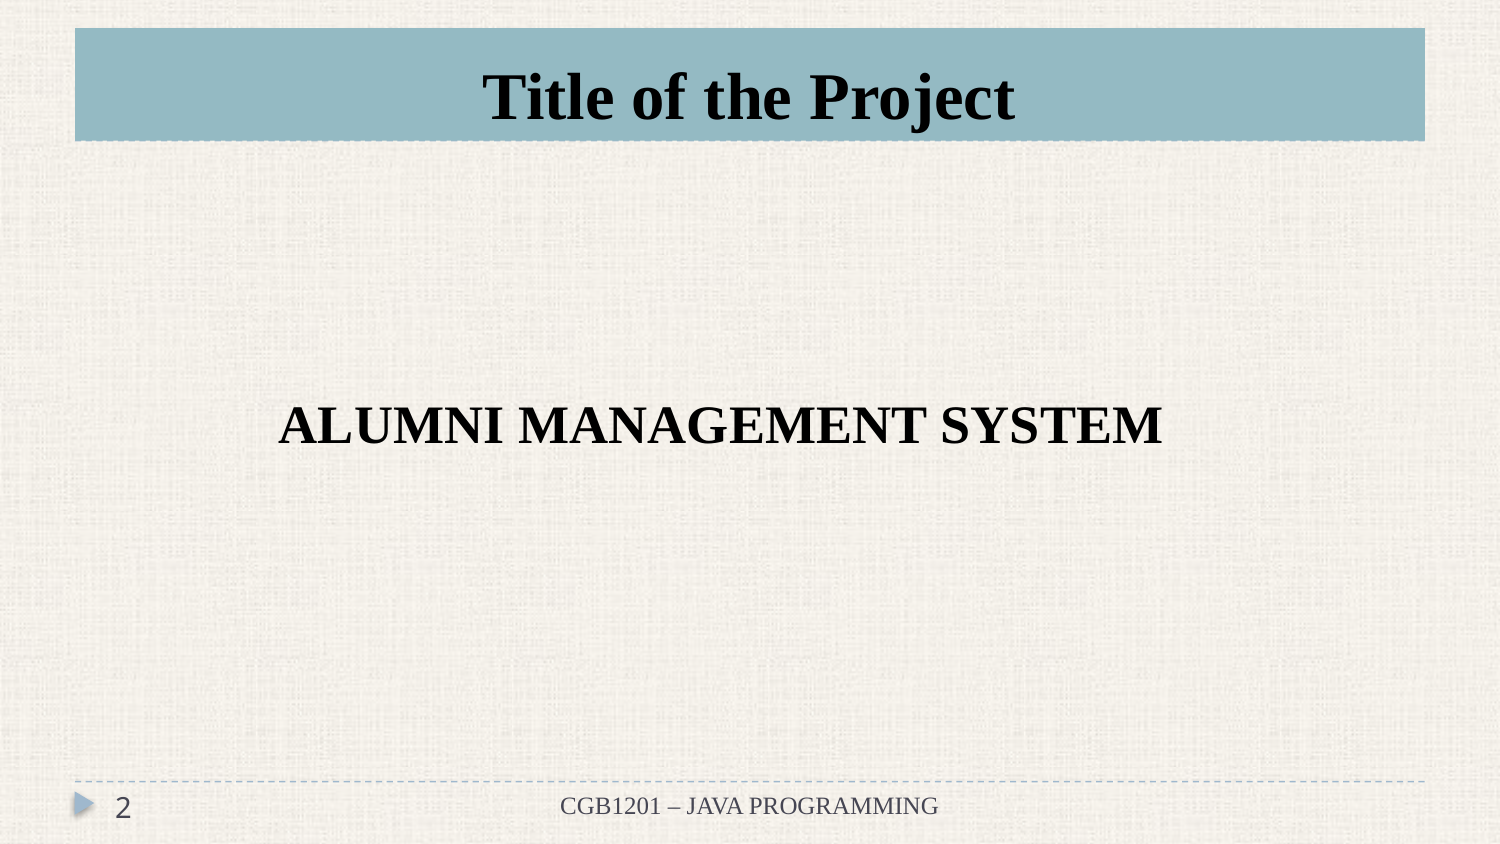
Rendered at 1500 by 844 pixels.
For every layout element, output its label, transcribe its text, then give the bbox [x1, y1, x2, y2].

list ALUMNI MANAGEMENT SYSTEM [75, 150, 1425, 758]
title Title of the Project [75, 28, 1425, 141]
slide_number 2 [100, 782, 426, 827]
footer CGB1201 – JAVA PROGRAMMING [399, 782, 1112, 844]
